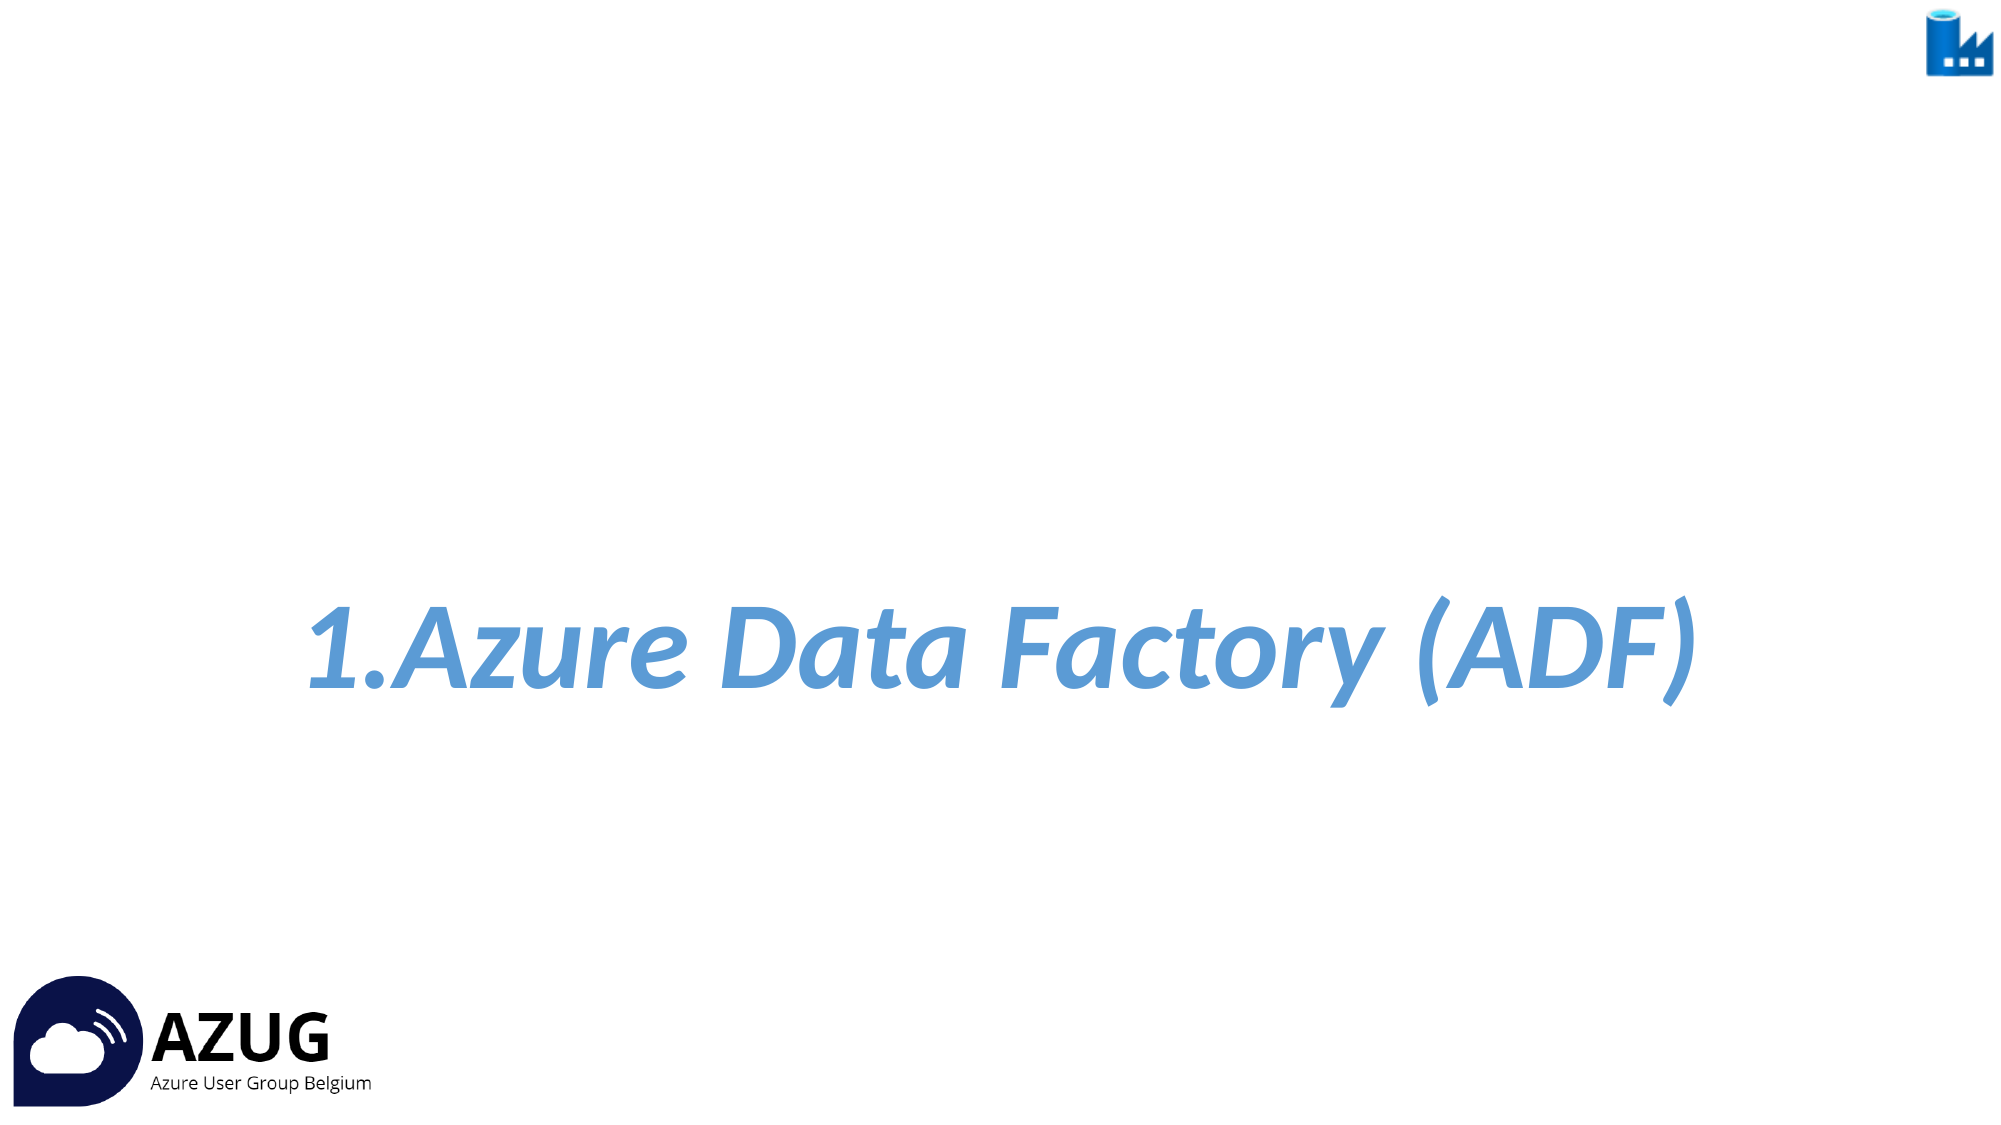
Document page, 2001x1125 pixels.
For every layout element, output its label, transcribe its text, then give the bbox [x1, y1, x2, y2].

list Azure Data Factory (ADF) [137, 255, 1863, 1081]
picture [0, 968, 386, 1125]
picture [1924, 7, 2000, 108]
